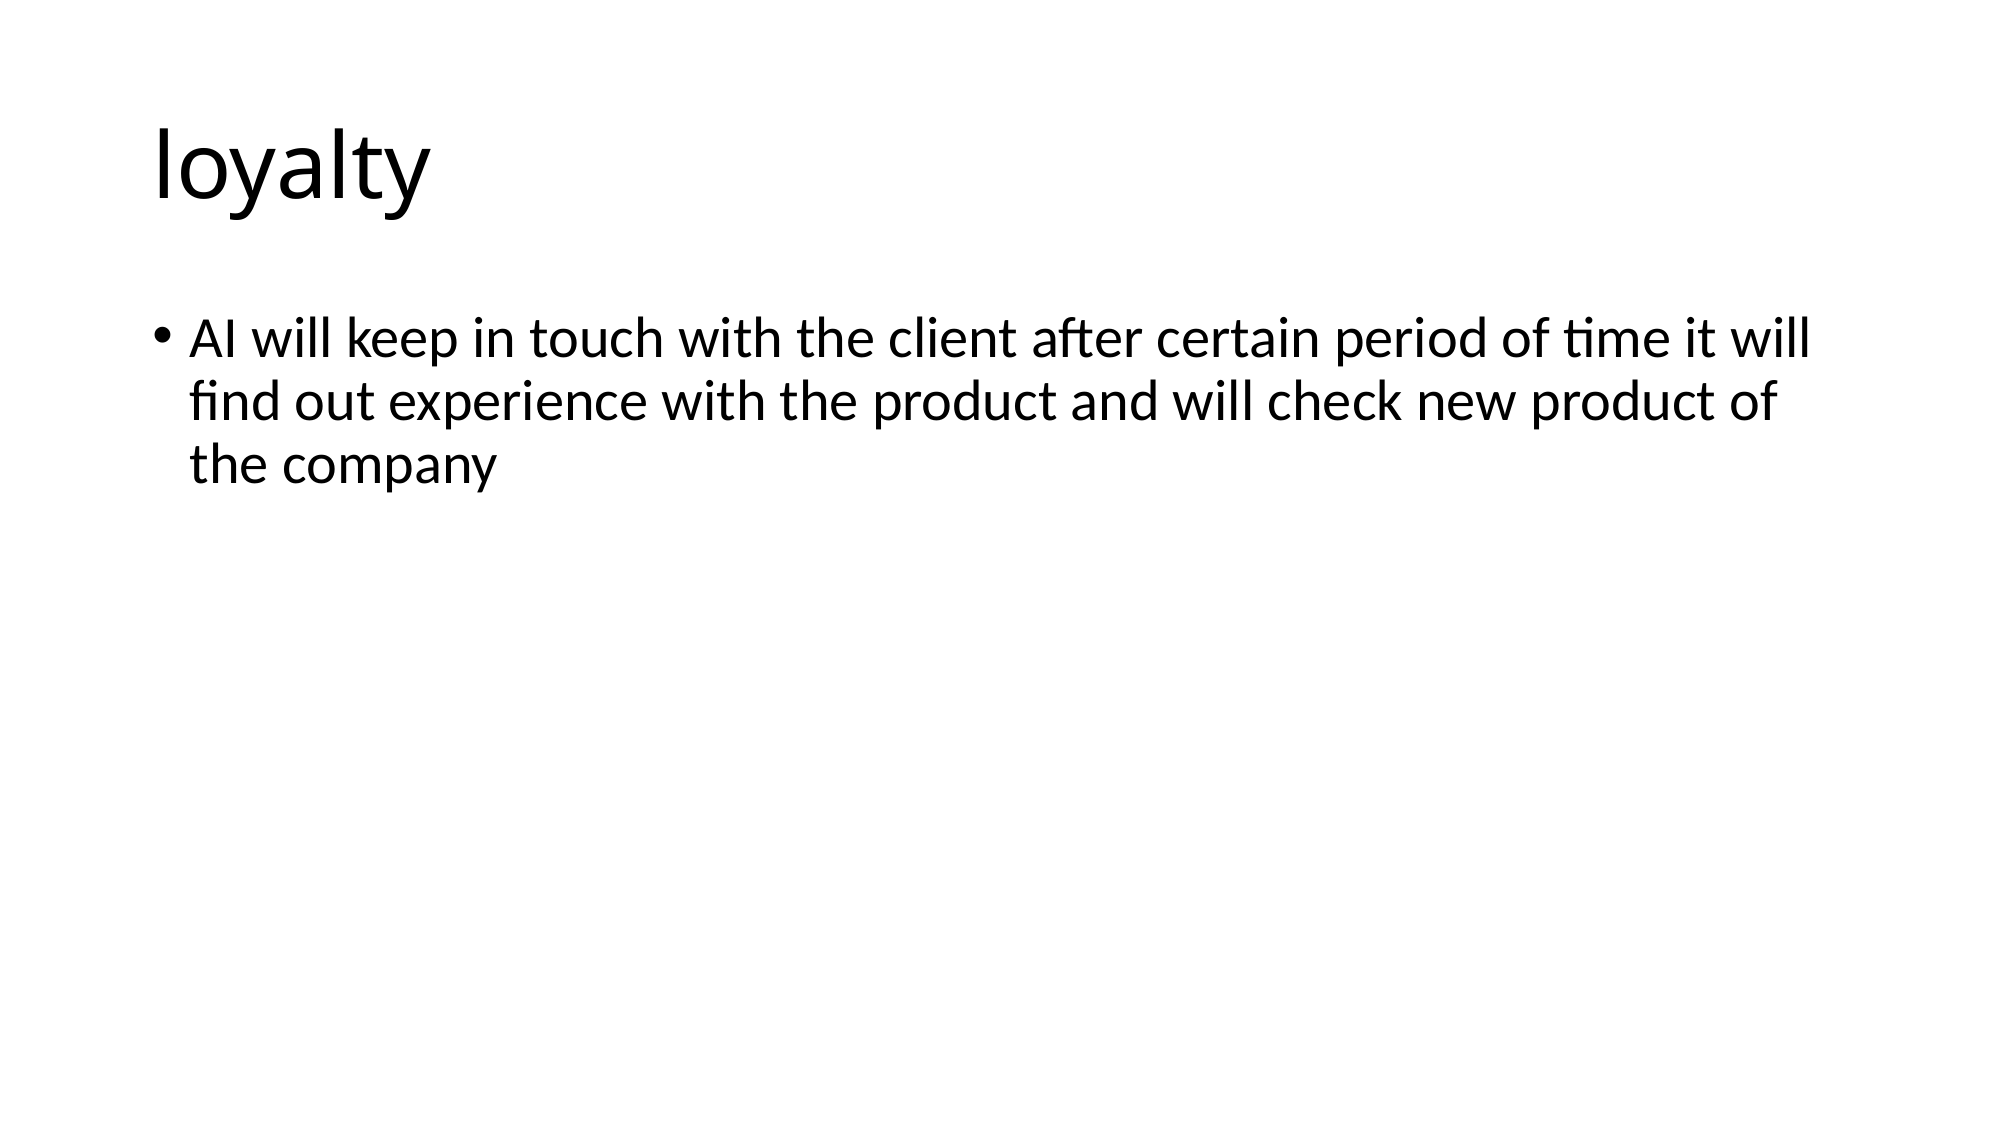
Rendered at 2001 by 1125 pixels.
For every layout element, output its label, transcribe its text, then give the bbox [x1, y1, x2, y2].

title loyalty [137, 59, 1863, 278]
list AI will keep in touch with the client after certain period of time it will find out experience with the product and will check new product of the company [137, 299, 1863, 1014]
